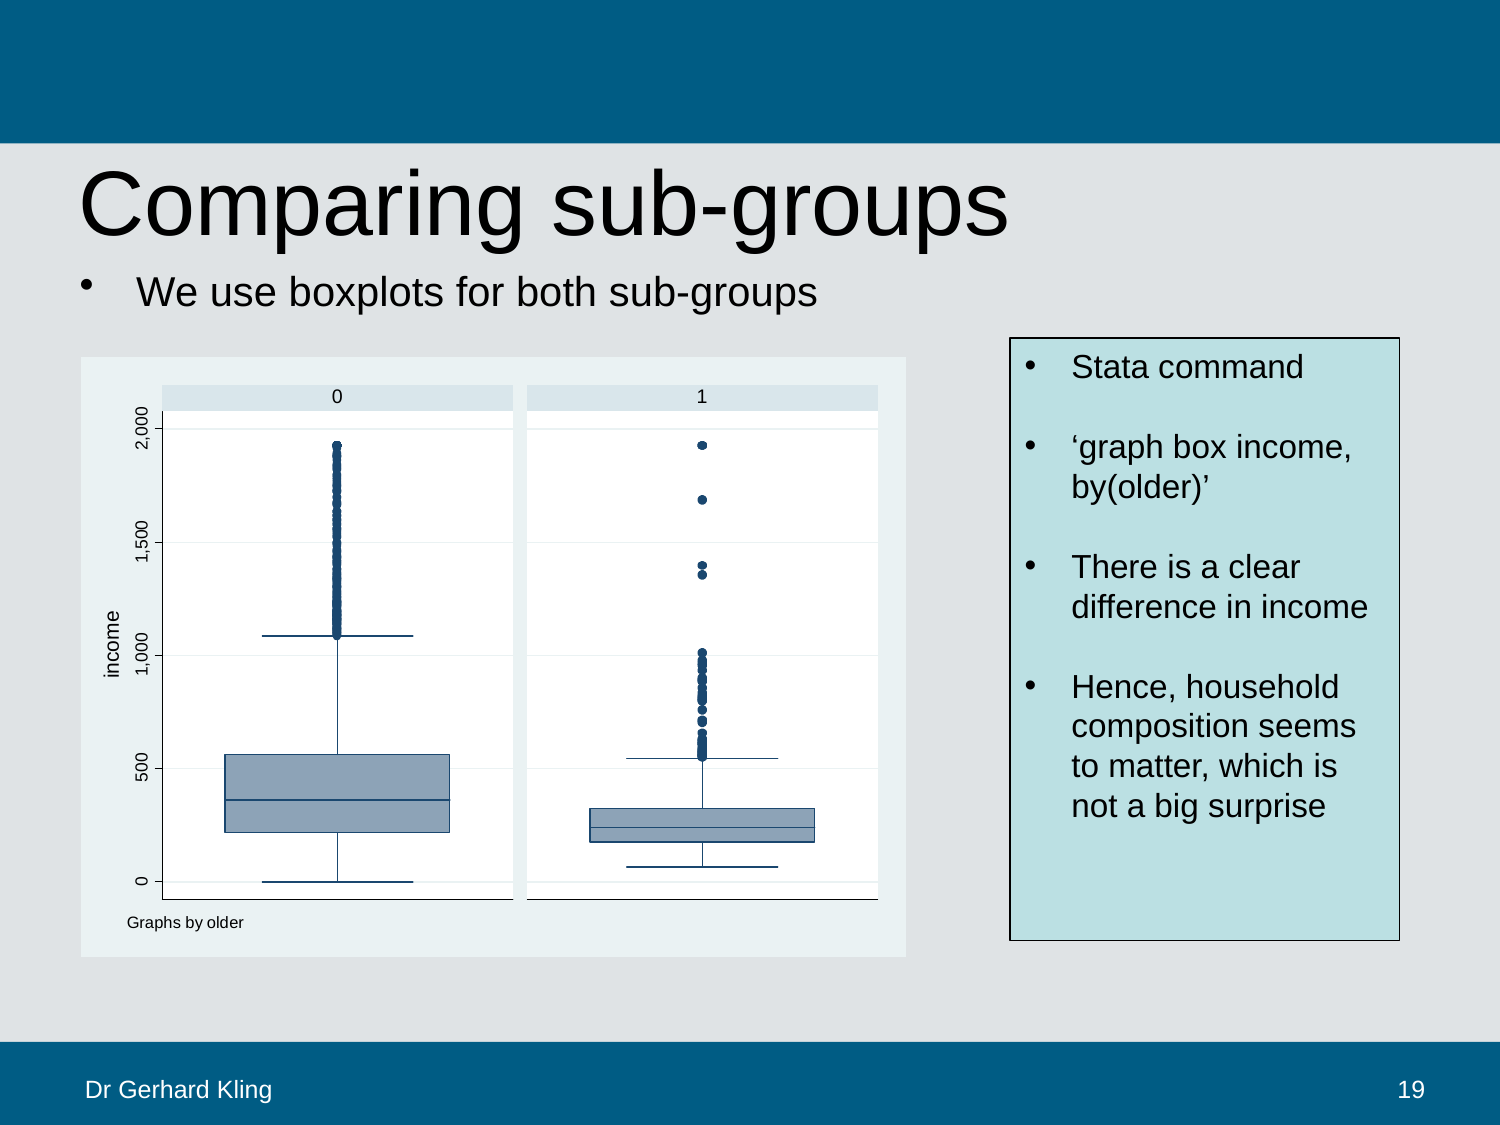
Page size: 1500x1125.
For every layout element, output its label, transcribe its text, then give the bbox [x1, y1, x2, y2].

list We use boxplots for both sub-groups [75, 262, 1425, 1005]
title Comparing sub-groups [73, 152, 1424, 247]
text_box 19 [1382, 1066, 1489, 1112]
picture [73, 349, 914, 965]
text_box Stata command ‘graph box income, by(older)’ There is a clear difference in income Hence, household composition seems to matter, which is not a big surprise [1009, 337, 1400, 941]
text_box Dr Gerhard Kling [70, 1066, 563, 1112]
